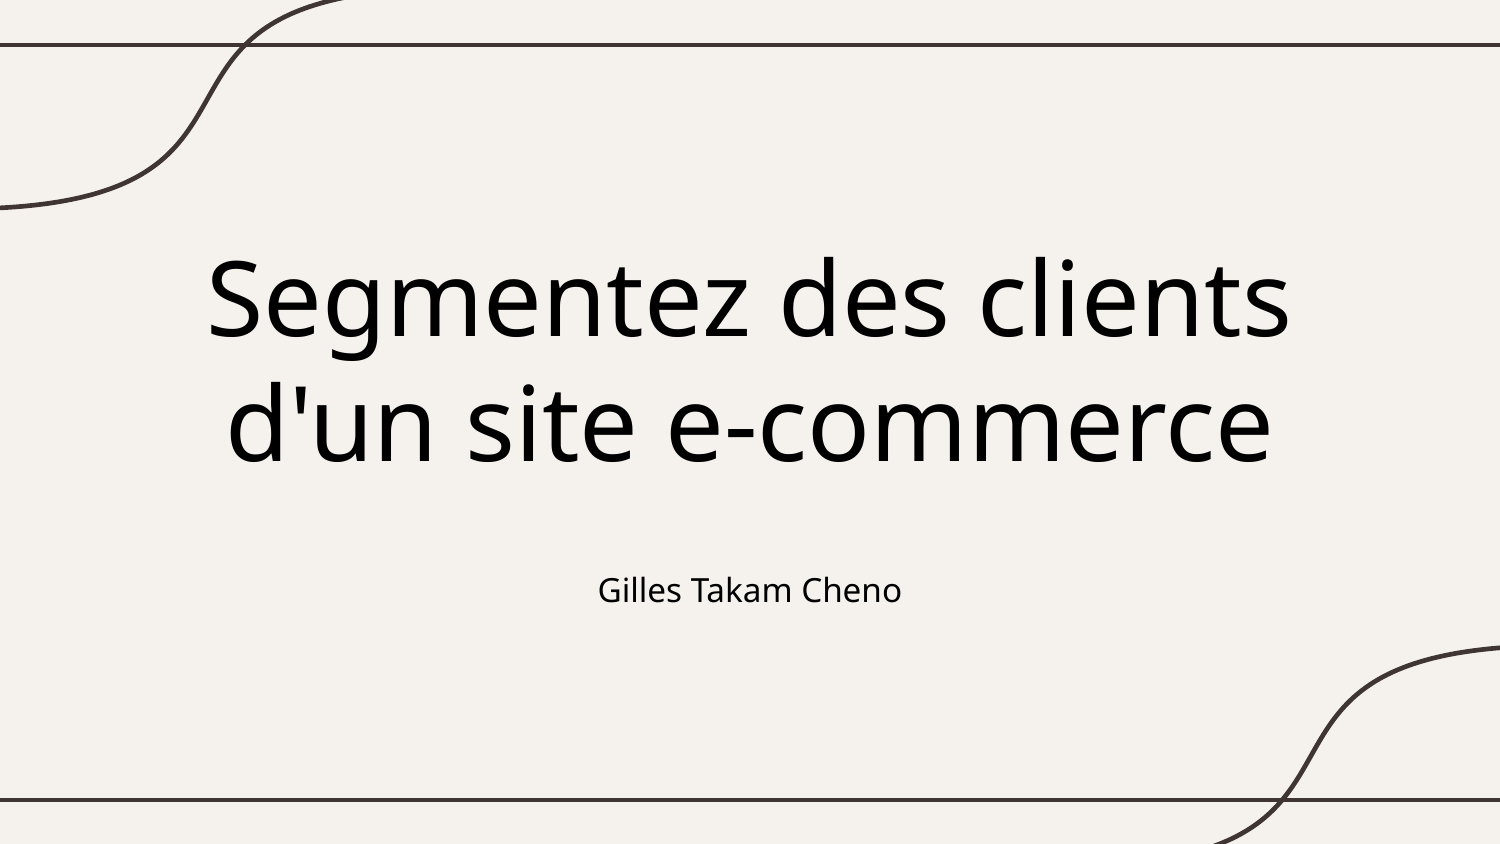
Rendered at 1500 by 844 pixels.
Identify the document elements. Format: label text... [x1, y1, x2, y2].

title Segmentez des clients d'un site e-commerce [170, 217, 1330, 553]
subtitle Gilles Takam Cheno [170, 553, 1330, 627]
